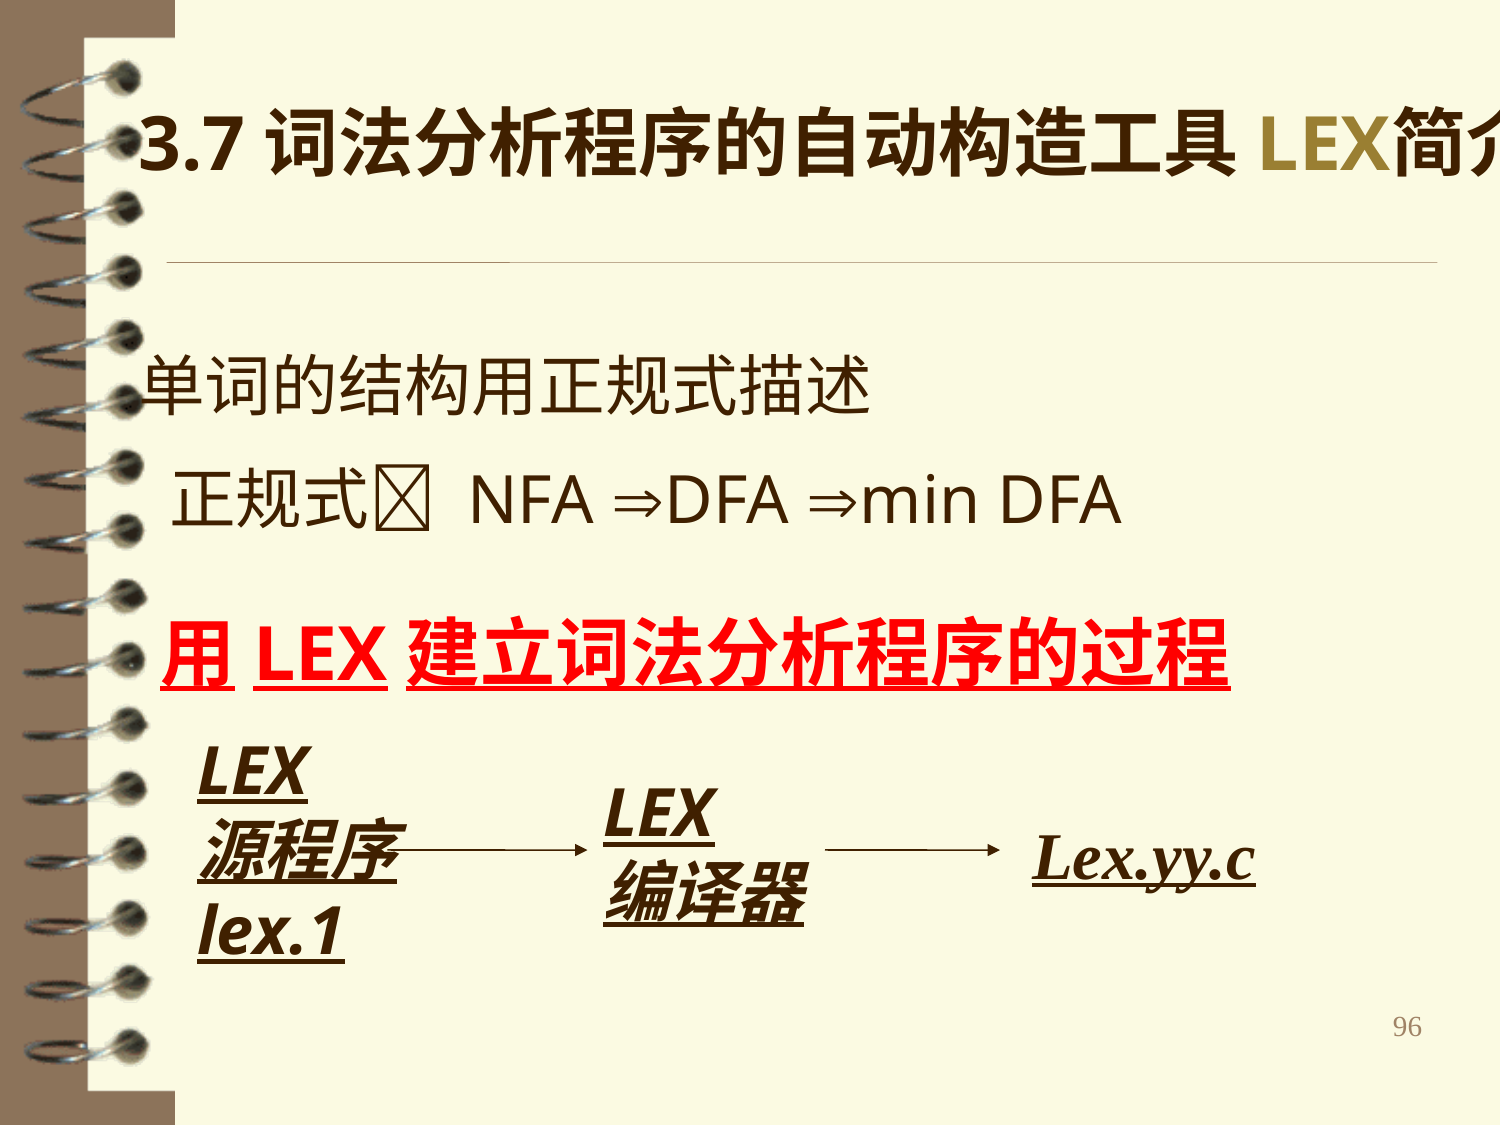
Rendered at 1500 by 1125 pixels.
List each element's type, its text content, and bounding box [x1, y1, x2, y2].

picture [0, 0, 175, 1125]
text_box Lex.yy.c [1017, 805, 1272, 900]
text_box [413, 843, 588, 857]
text_box [824, 843, 1000, 857]
text_box LEX 编译器 [588, 762, 819, 938]
text_box 3.7词法分析程序的自动构造工具LEX简介 单词的结构用正规式描述 正规式 NFA DFA min DFA [123, 87, 1500, 545]
slide_number 96 [1124, 999, 1438, 1076]
text_box 用LEX建立词法分析程序的过程 [145, 597, 1246, 703]
text_box LEX 源程序 lex.1 [182, 720, 413, 975]
